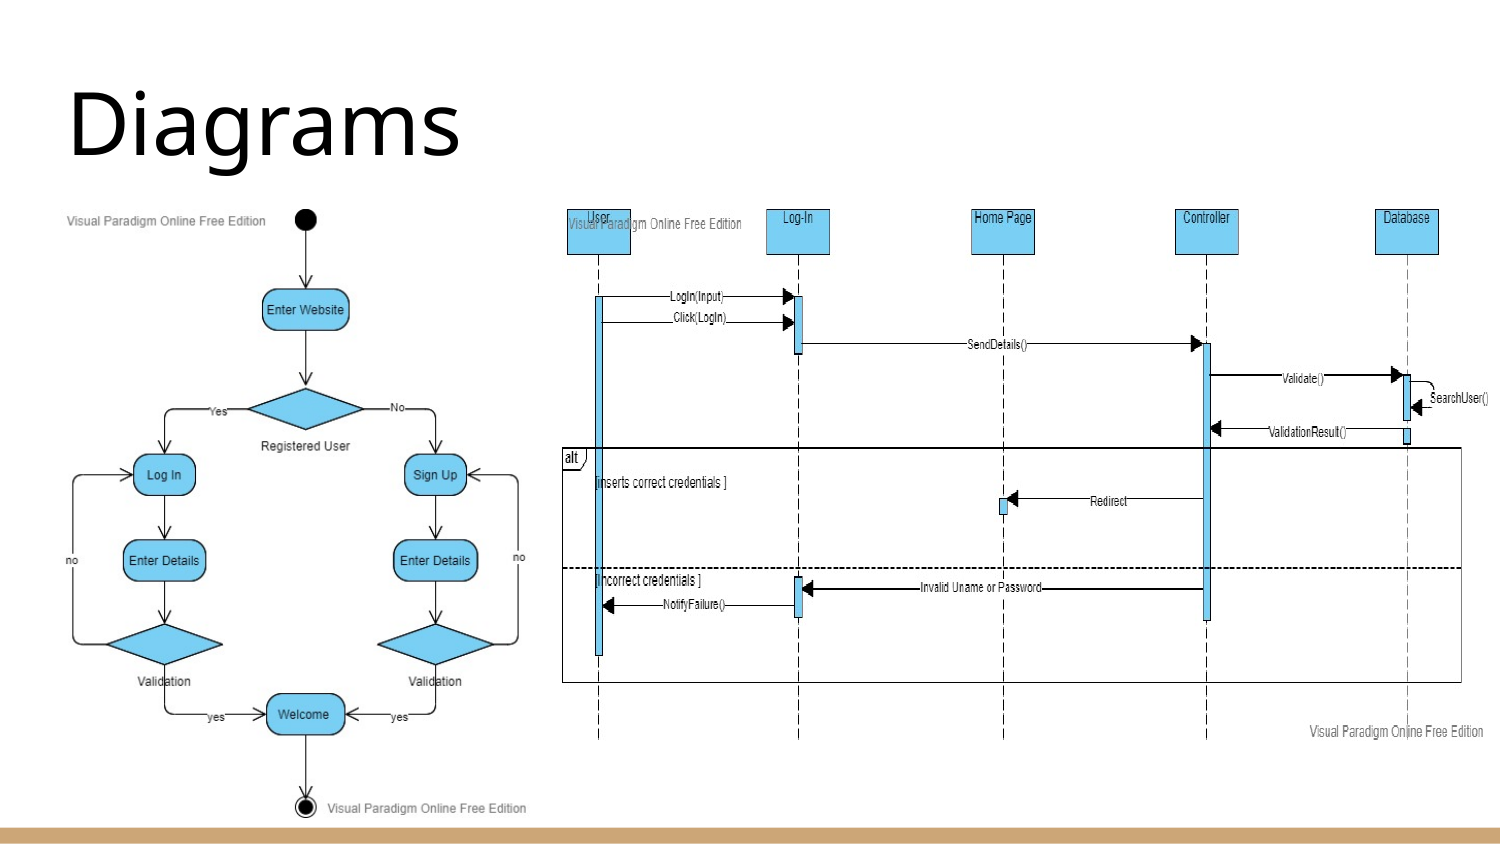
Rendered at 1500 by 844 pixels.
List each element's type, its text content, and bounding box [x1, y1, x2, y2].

picture [562, 209, 1488, 744]
picture [59, 209, 533, 818]
title Diagrams [51, 51, 1449, 189]
